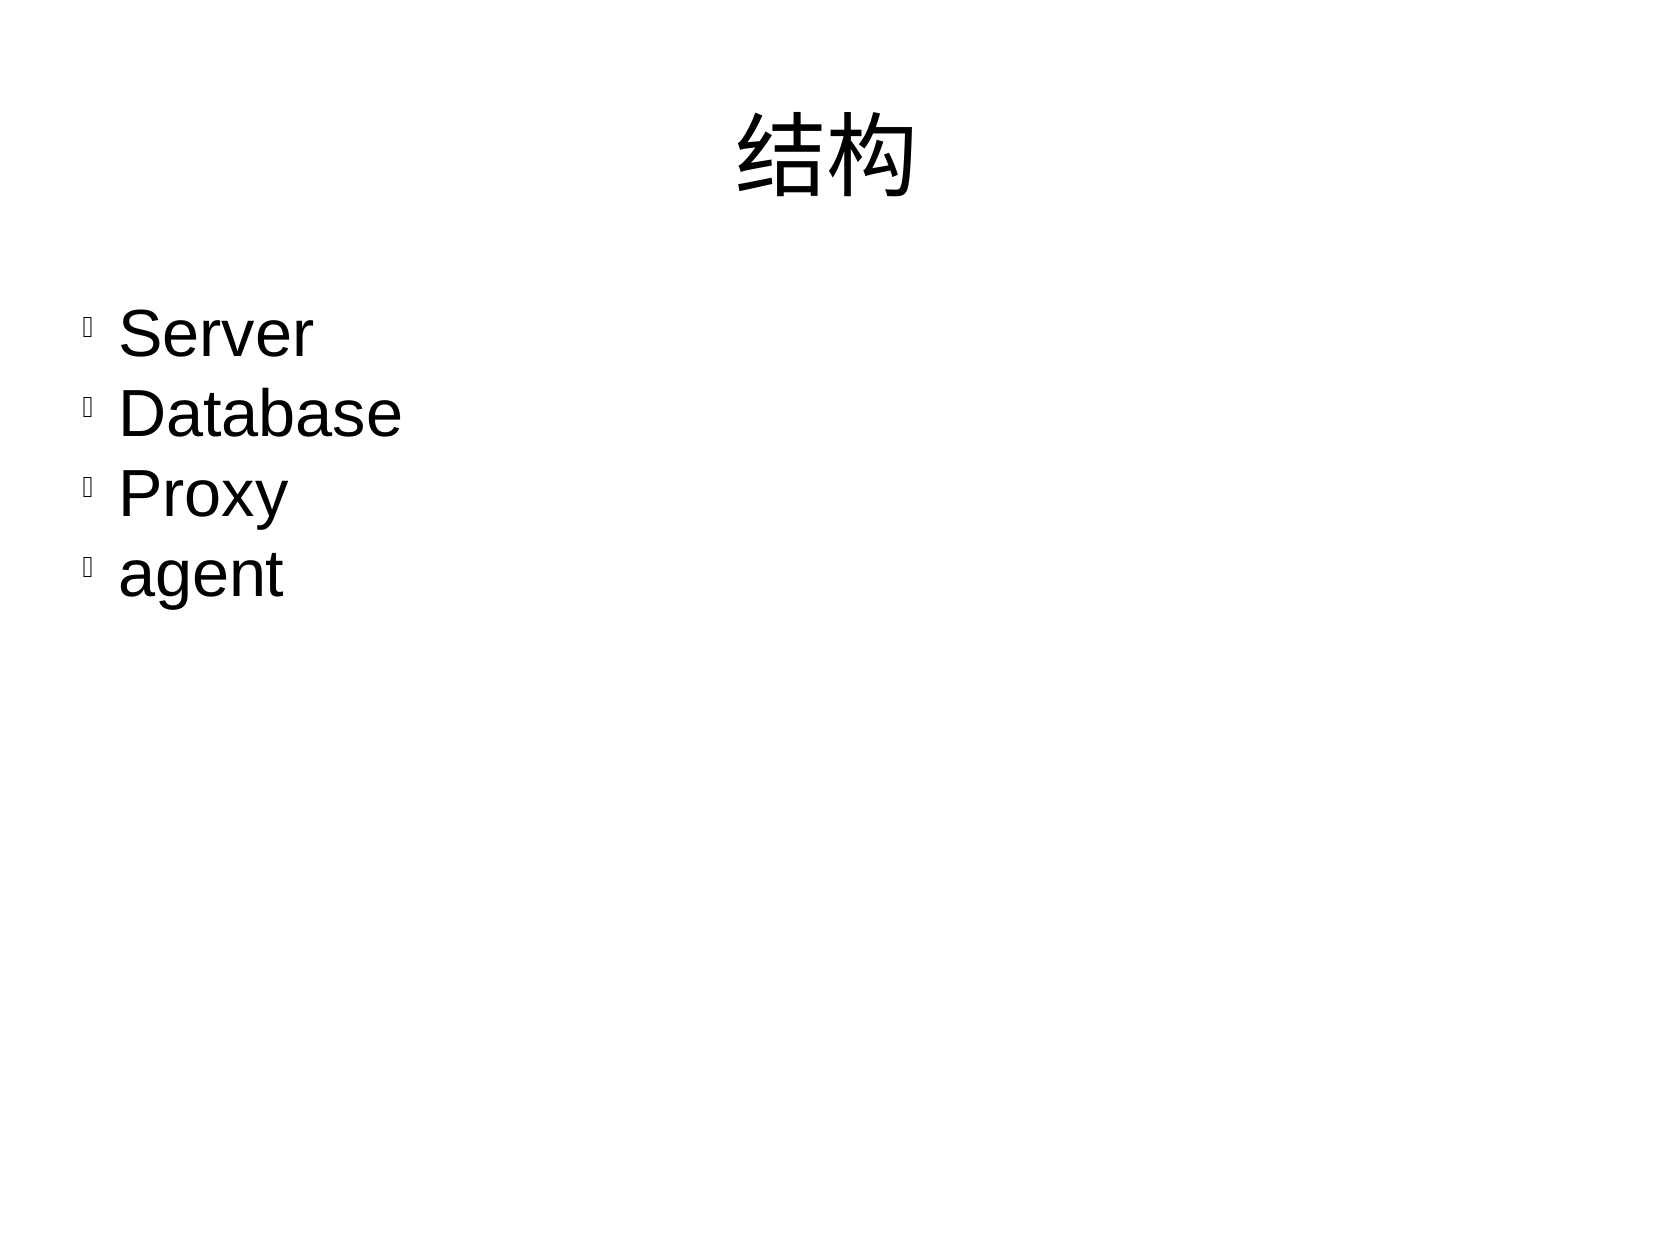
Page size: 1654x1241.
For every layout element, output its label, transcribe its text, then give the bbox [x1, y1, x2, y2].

text_box 结构 [82, 49, 1571, 257]
text_box Server Database Proxy agent [82, 290, 1571, 1010]
